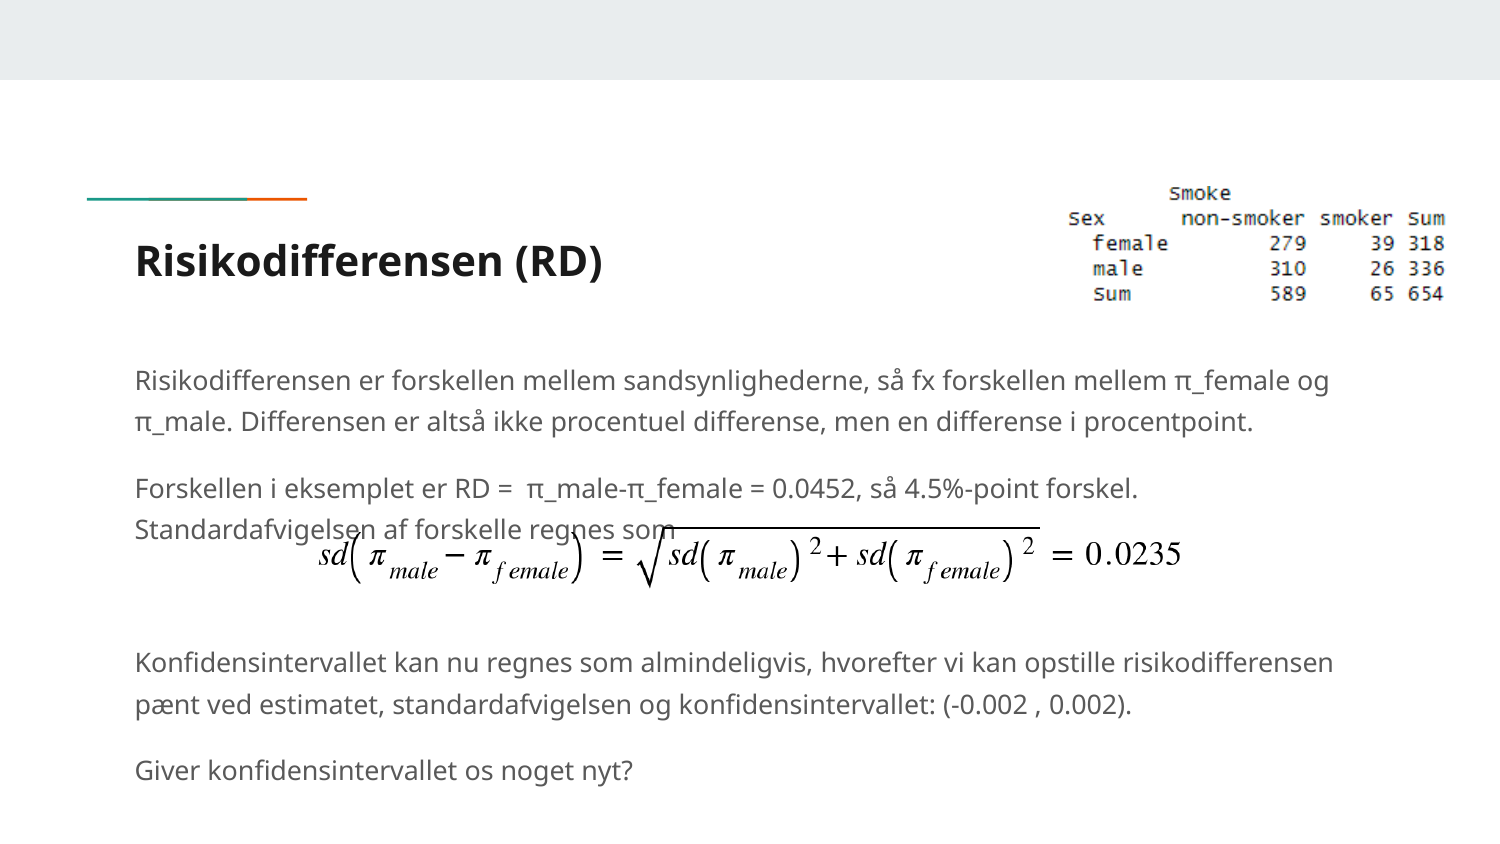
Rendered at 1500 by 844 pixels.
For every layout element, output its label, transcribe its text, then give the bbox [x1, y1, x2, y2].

list Risikodifferensen er forskellen mellem sandsynlighederne, så fx forskellen mellem π_female og π_male. Differensen er altså ikke procentuel differense, men en differense i procentpoint. Forskellen i eksemplet er RD = π_male-π_female = 0.0452, så 4.5%-point forskel. Standardafvigelsen af forskelle regnes som Konfidensintervallet kan nu regnes som almindeligvis, hvorefter vi kan opstille risikodifferensen pænt ved estimatet, standardafvigelsen og konfidensintervallet: (-0.002 , 0.002). Giver konfidensintervallet os noget nyt? [119, 341, 1381, 806]
title Risikodifferensen (RD) [119, 216, 1059, 305]
picture [1064, 186, 1447, 305]
picture [318, 526, 1182, 589]
